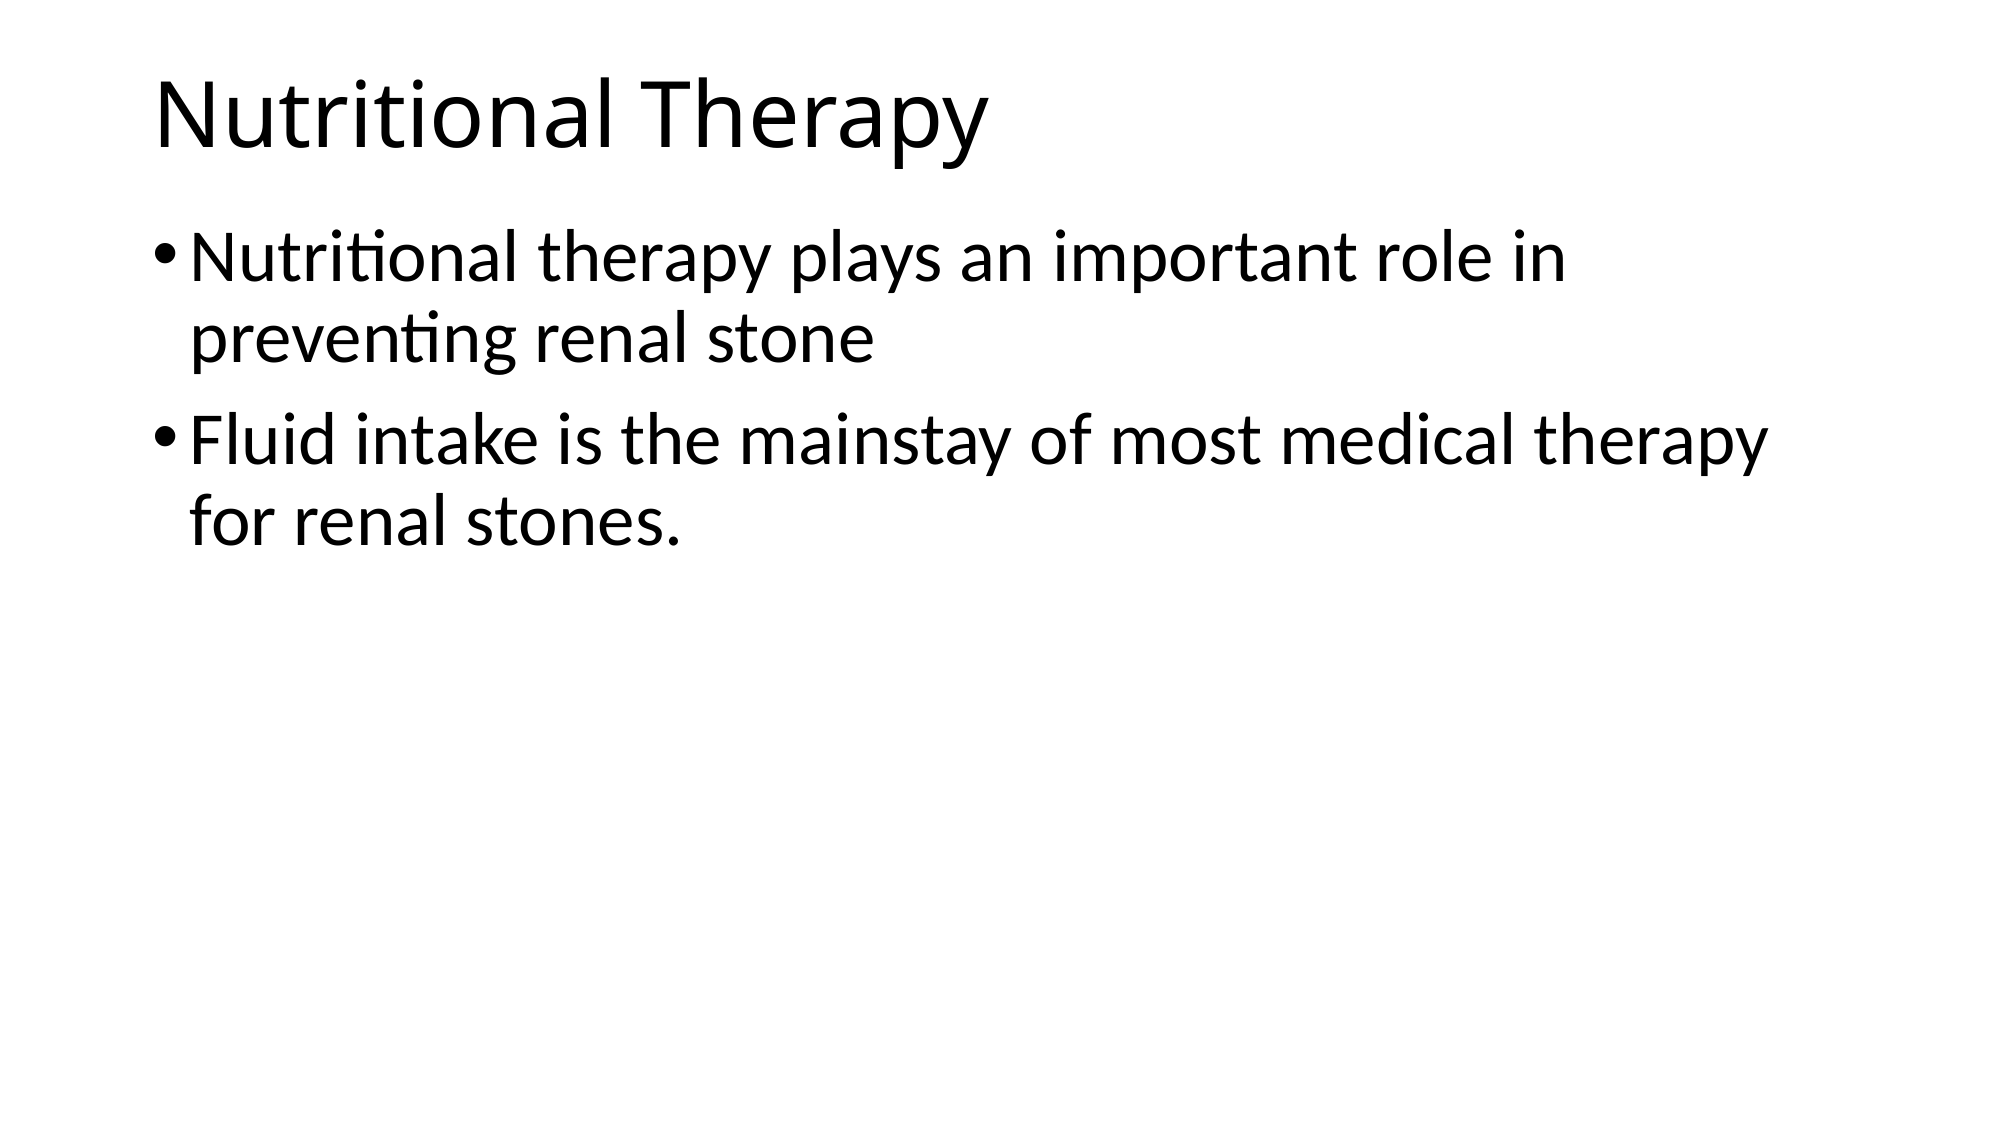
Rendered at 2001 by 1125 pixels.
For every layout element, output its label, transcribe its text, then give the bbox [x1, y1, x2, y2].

title Nutritional Therapy [137, 59, 1863, 175]
list Nutritional therapy plays an important role in preventing renal stone Fluid intake is the mainstay of most medical therapy for renal stones. [137, 209, 1863, 1014]
